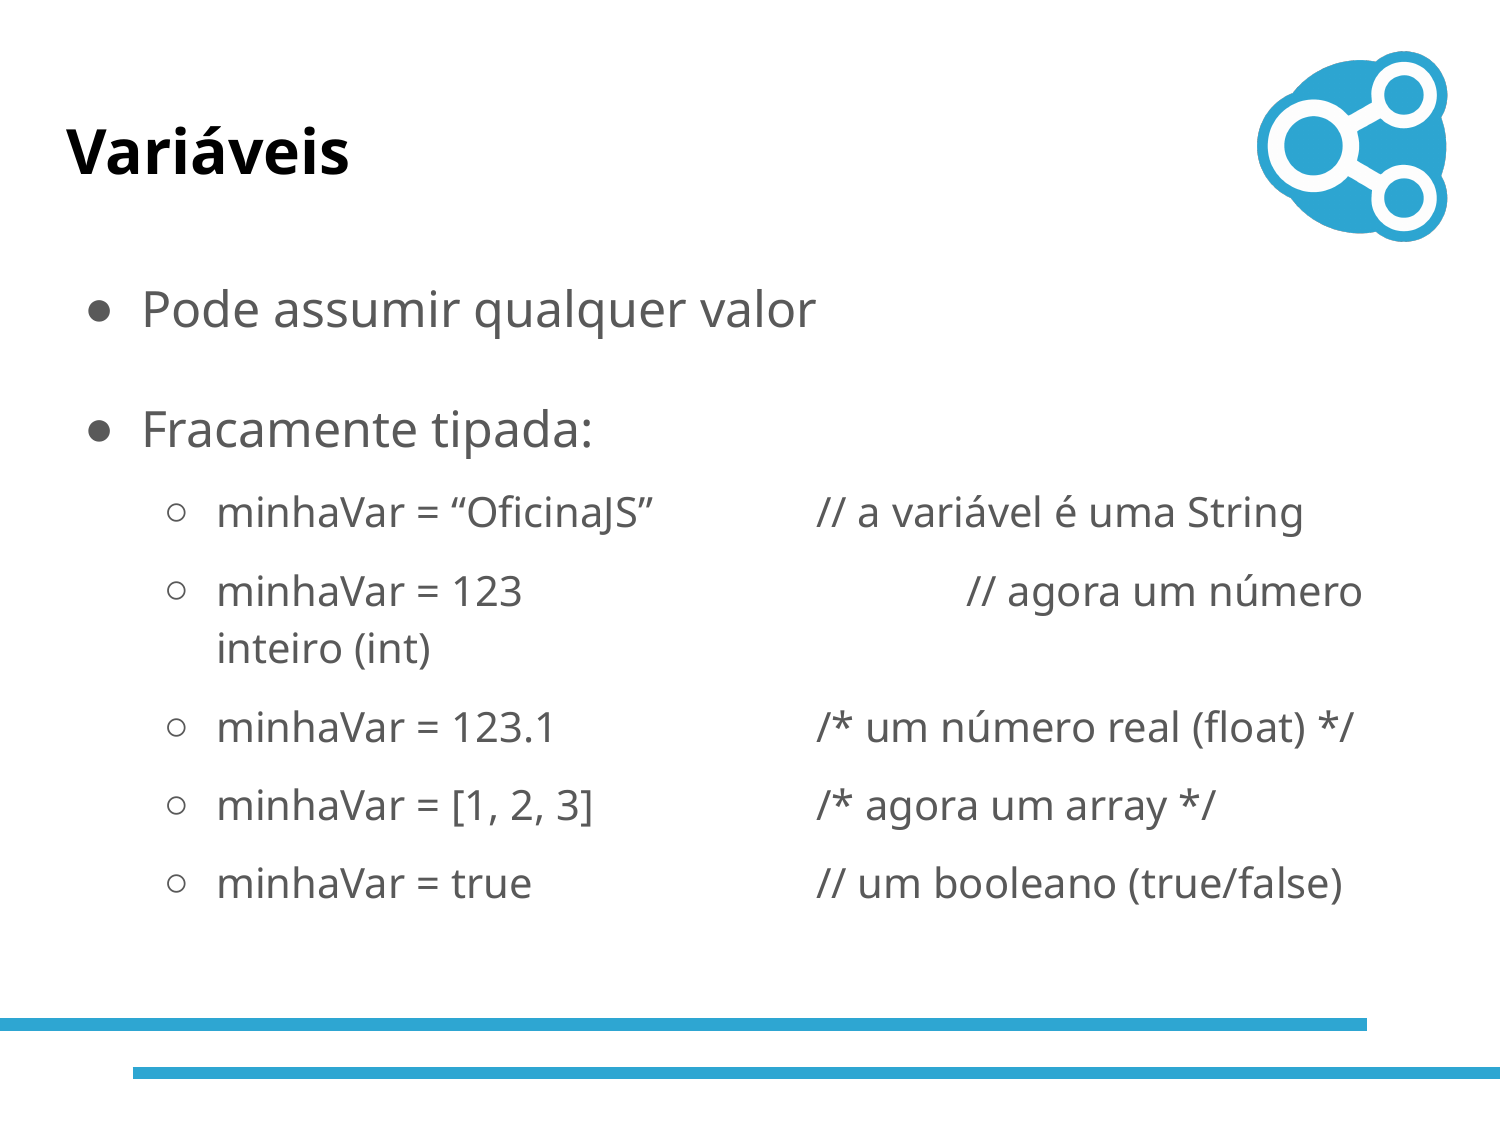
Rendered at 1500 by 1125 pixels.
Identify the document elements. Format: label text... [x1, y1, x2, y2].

list Pode assumir qualquer valor Fracamente tipada: minhaVar = “OficinaJS” // a variável é uma String minhaVar = 123 // agora um número inteiro (int) minhaVar = 123.1 /* um número real (float) */ minhaVar = [1, 2, 3] /* agora um array */ minhaVar = true // um booleano (true/false) [51, 262, 1447, 939]
picture [1251, 223, 1449, 242]
title Variáveis [51, 97, 1449, 223]
picture [1251, 51, 1449, 97]
